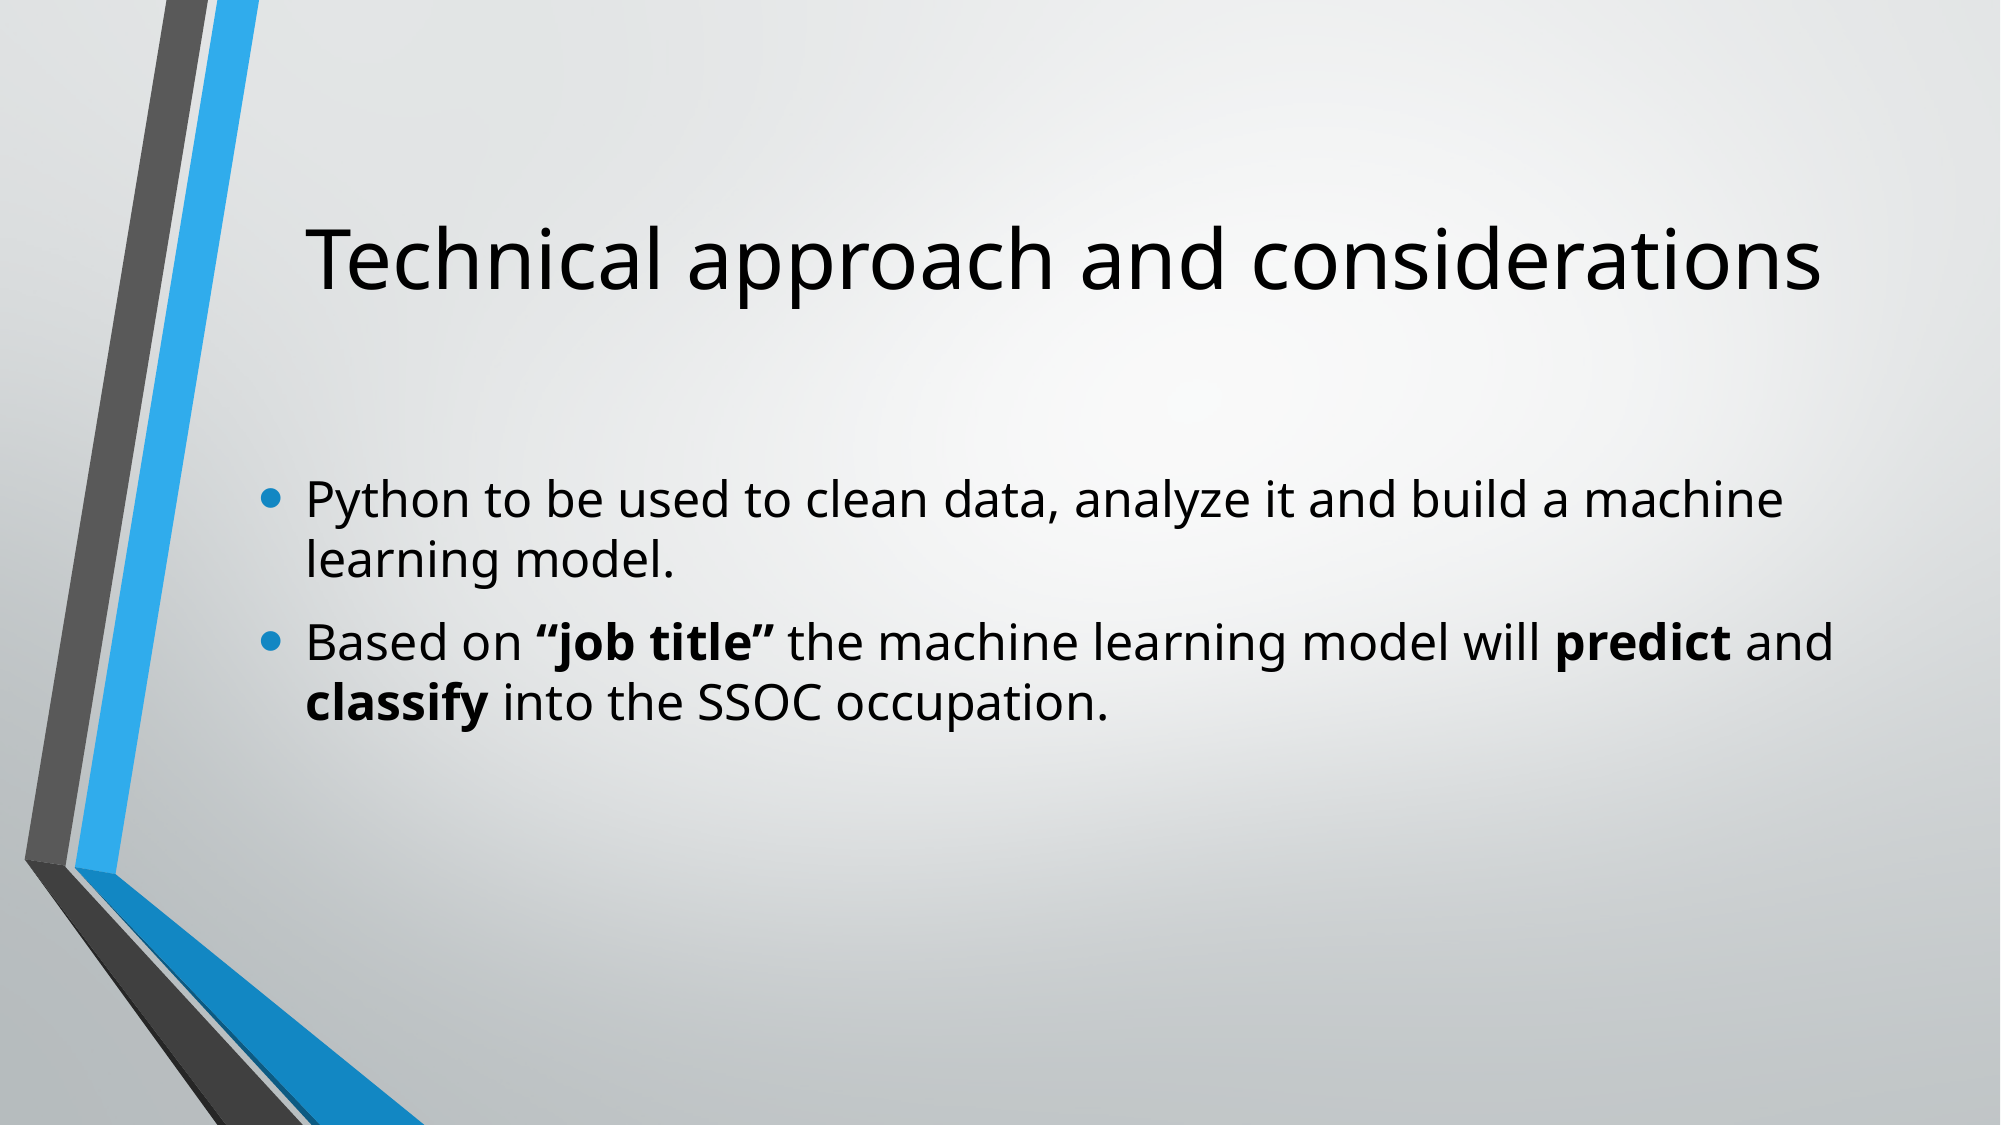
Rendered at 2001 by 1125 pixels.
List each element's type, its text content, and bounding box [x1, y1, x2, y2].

title Technical approach and considerations [243, 112, 1887, 364]
list Python to be used to clean data, analyze it and build a machine learning model. Based on “job title” the machine learning model will predict and classify into the SSOC occupation. [243, 364, 1887, 834]
